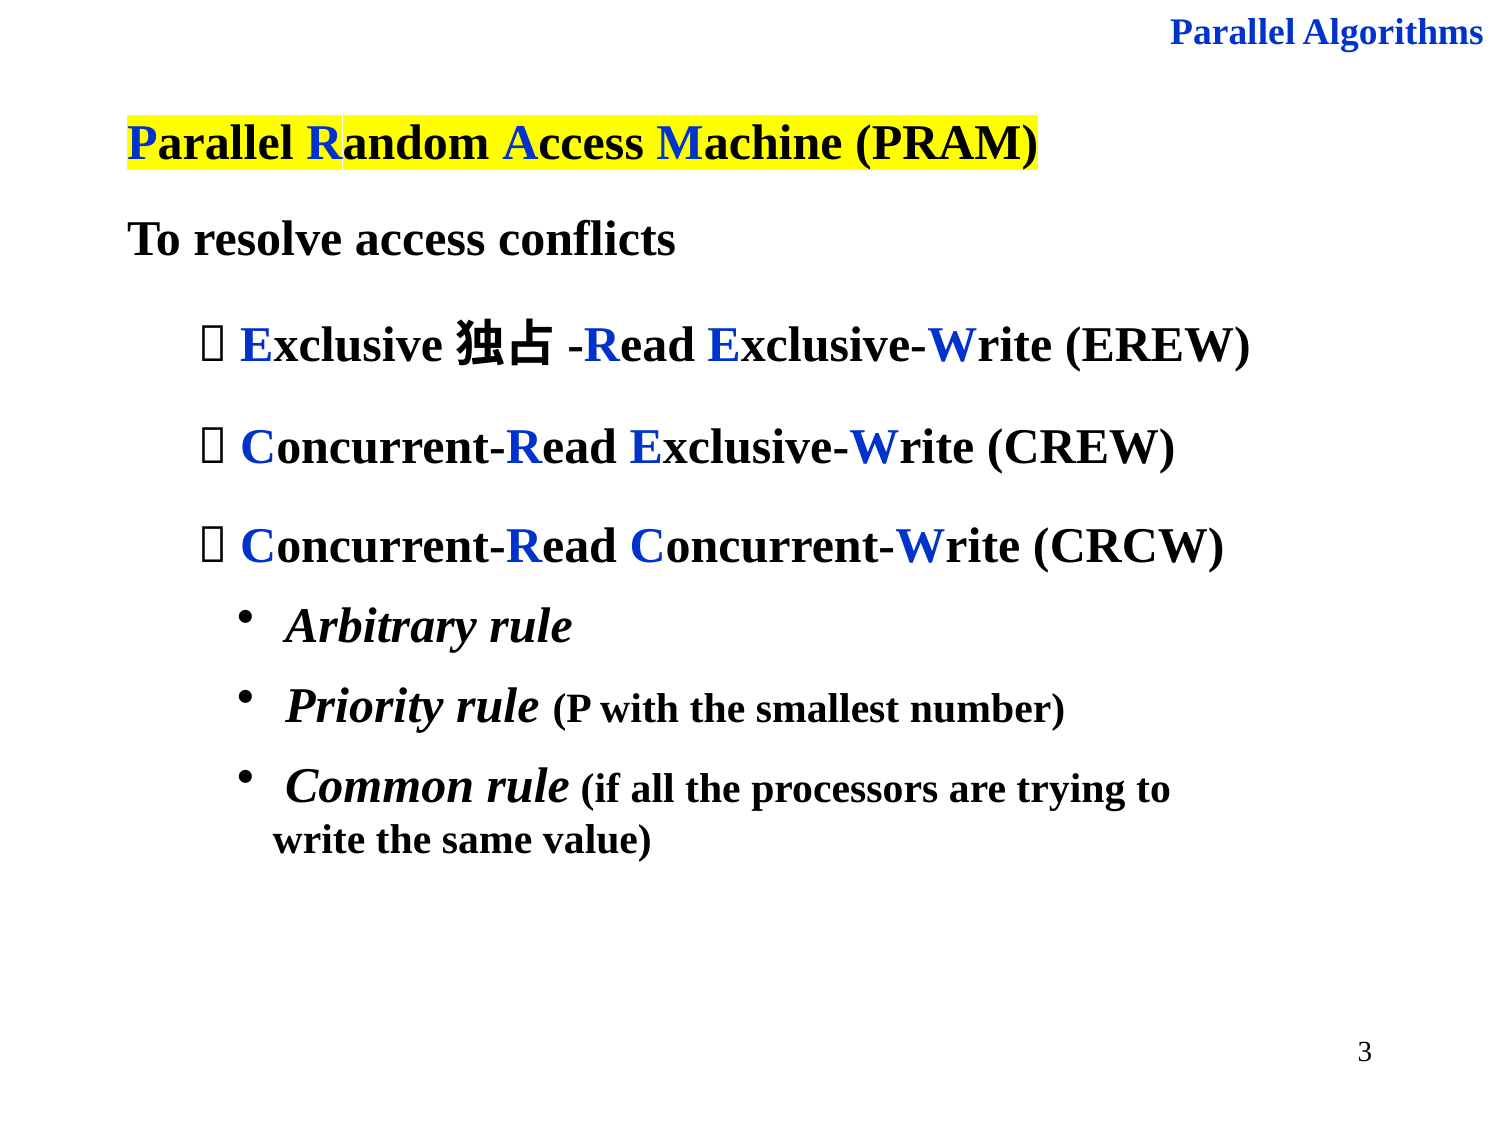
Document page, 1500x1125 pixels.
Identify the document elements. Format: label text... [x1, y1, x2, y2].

text_box Parallel Algorithms [1104, 0, 1499, 60]
text_box  Exclusive独占-Read Exclusive-Write (EREW) [183, 304, 1282, 379]
text_box  Concurrent-Read Exclusive-Write (CREW) [183, 406, 1282, 482]
text_box  Concurrent-Read Concurrent-Write (CRCW) Arbitrary rule Priority rule (P with the smallest number) Common rule (if all the processors are trying to write the same value) [183, 504, 1282, 870]
slide_number 3 [1074, 1024, 1388, 1101]
text_box To resolve access conflicts [112, 197, 904, 273]
text_box Parallel Random Access Machine (PRAM) [112, 101, 1259, 177]
